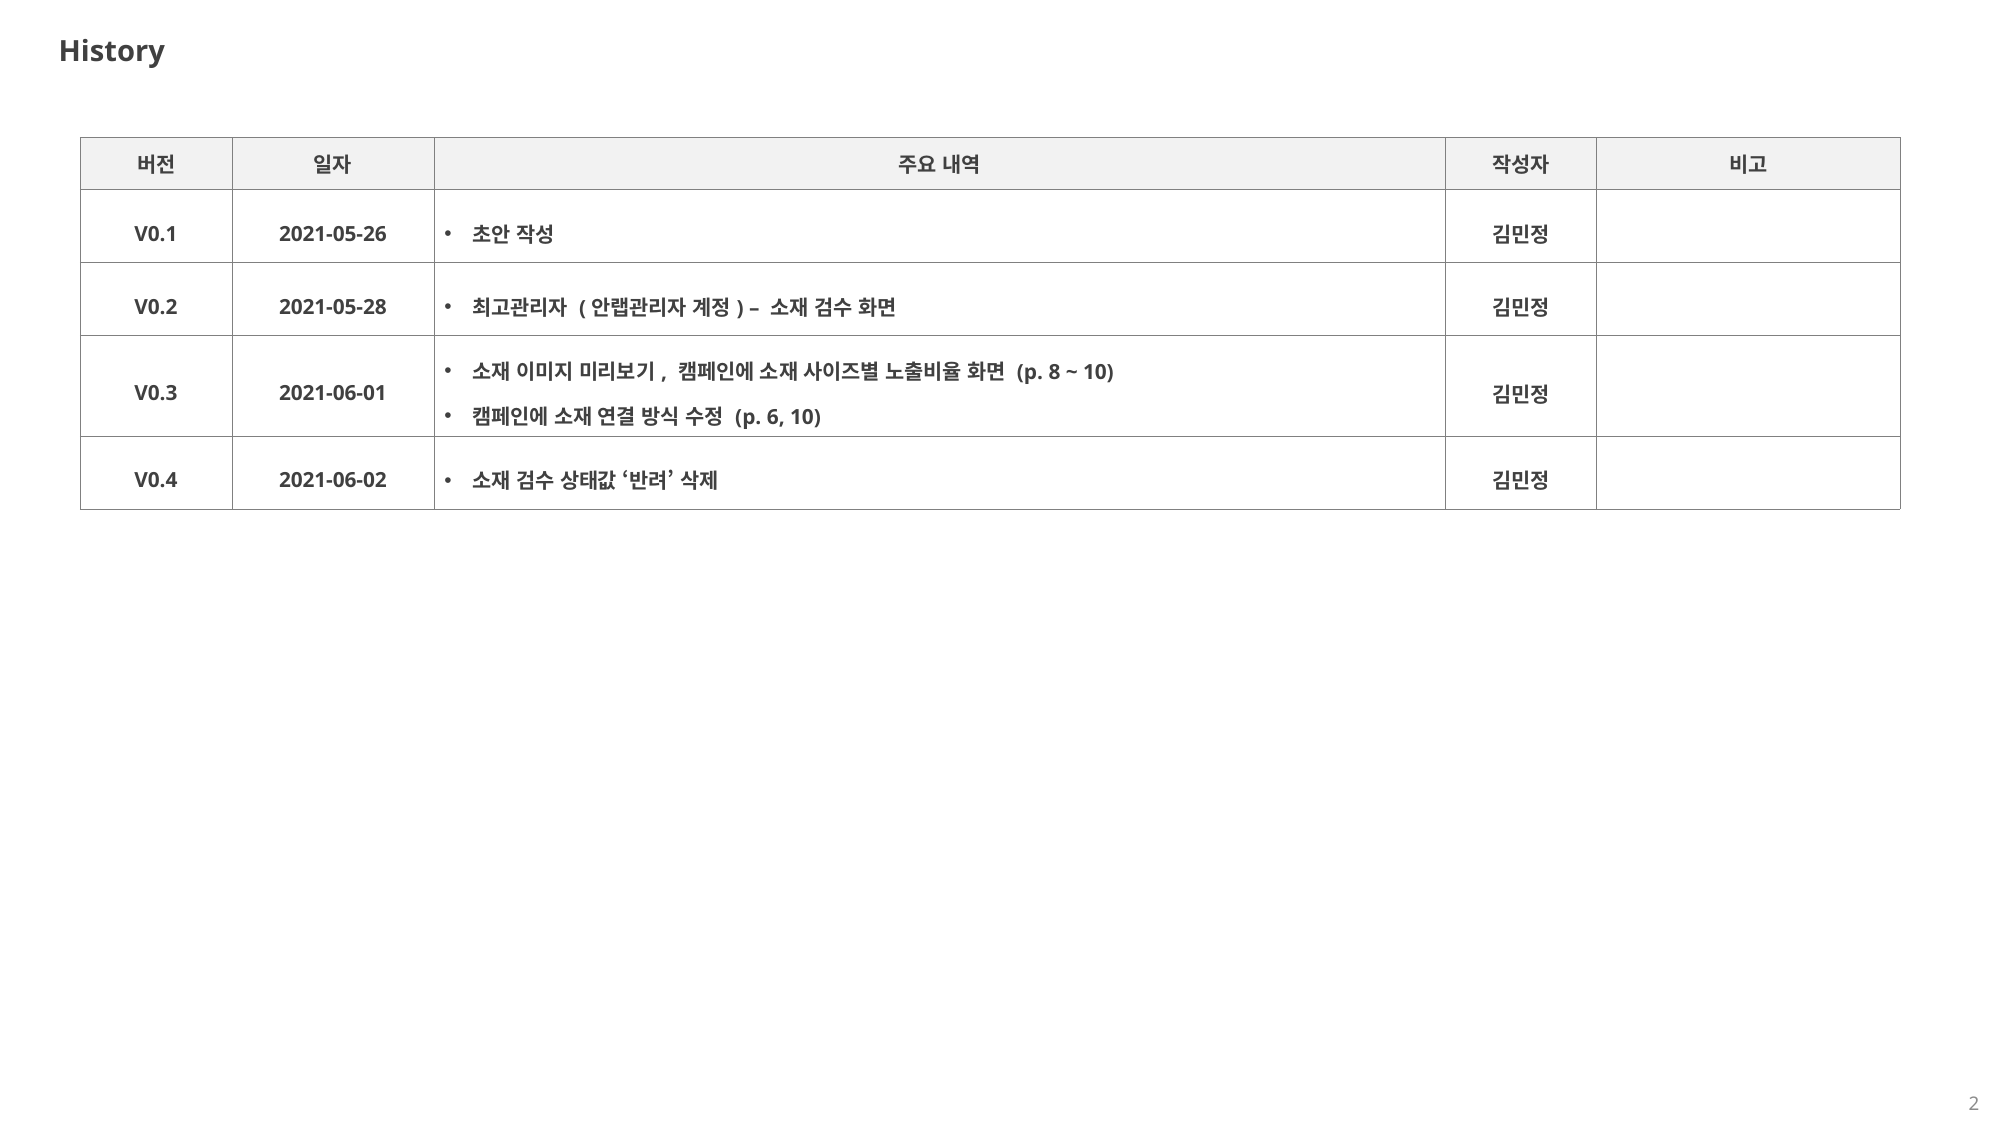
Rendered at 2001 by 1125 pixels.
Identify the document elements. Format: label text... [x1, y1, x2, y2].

text_box History [58, 31, 562, 72]
table_cell 2021-05-26 [233, 190, 434, 262]
table_cell 2021-06-02 [233, 437, 434, 509]
table_header 비고 [1597, 138, 1900, 189]
table_cell 2021-05-28 [233, 263, 434, 335]
table_cell V0.2 [81, 263, 232, 335]
table_cell V0.3 [81, 336, 232, 436]
table_cell [1597, 437, 1900, 509]
table_cell 최고관리자 (안랩관리자 계정) – 소재 검수 화면 [435, 263, 1445, 335]
table_header 주요 내역 [435, 138, 1445, 189]
table_cell 김민정 [1446, 336, 1596, 436]
table_cell 김민정 [1446, 263, 1596, 335]
slide_number 2 [1877, 1074, 1995, 1125]
table_cell V0.1 [81, 190, 232, 262]
table_cell 소재 검수 상태값 ‘반려’ 삭제 [435, 437, 1445, 509]
table_header 작성자 [1446, 138, 1596, 189]
table_cell 김민정 [1446, 190, 1596, 262]
table_header 버전 [81, 138, 232, 189]
table_cell 초안 작성 [435, 190, 1445, 262]
table_cell [1597, 190, 1900, 262]
table_cell 김민정 [1446, 437, 1596, 509]
table_cell V0.4 [81, 437, 232, 509]
table_cell 소재 이미지 미리보기, 캠페인에 소재 사이즈별 노출비율 화면 (p. 8 ~ 10) 캠페인에 소재 연결 방식 수정 (p. 6, 10) [435, 336, 1445, 436]
table_cell [1597, 263, 1900, 335]
table_cell [1597, 336, 1900, 436]
table_header 일자 [233, 138, 434, 189]
table_cell 2021-06-01 [233, 336, 434, 436]
